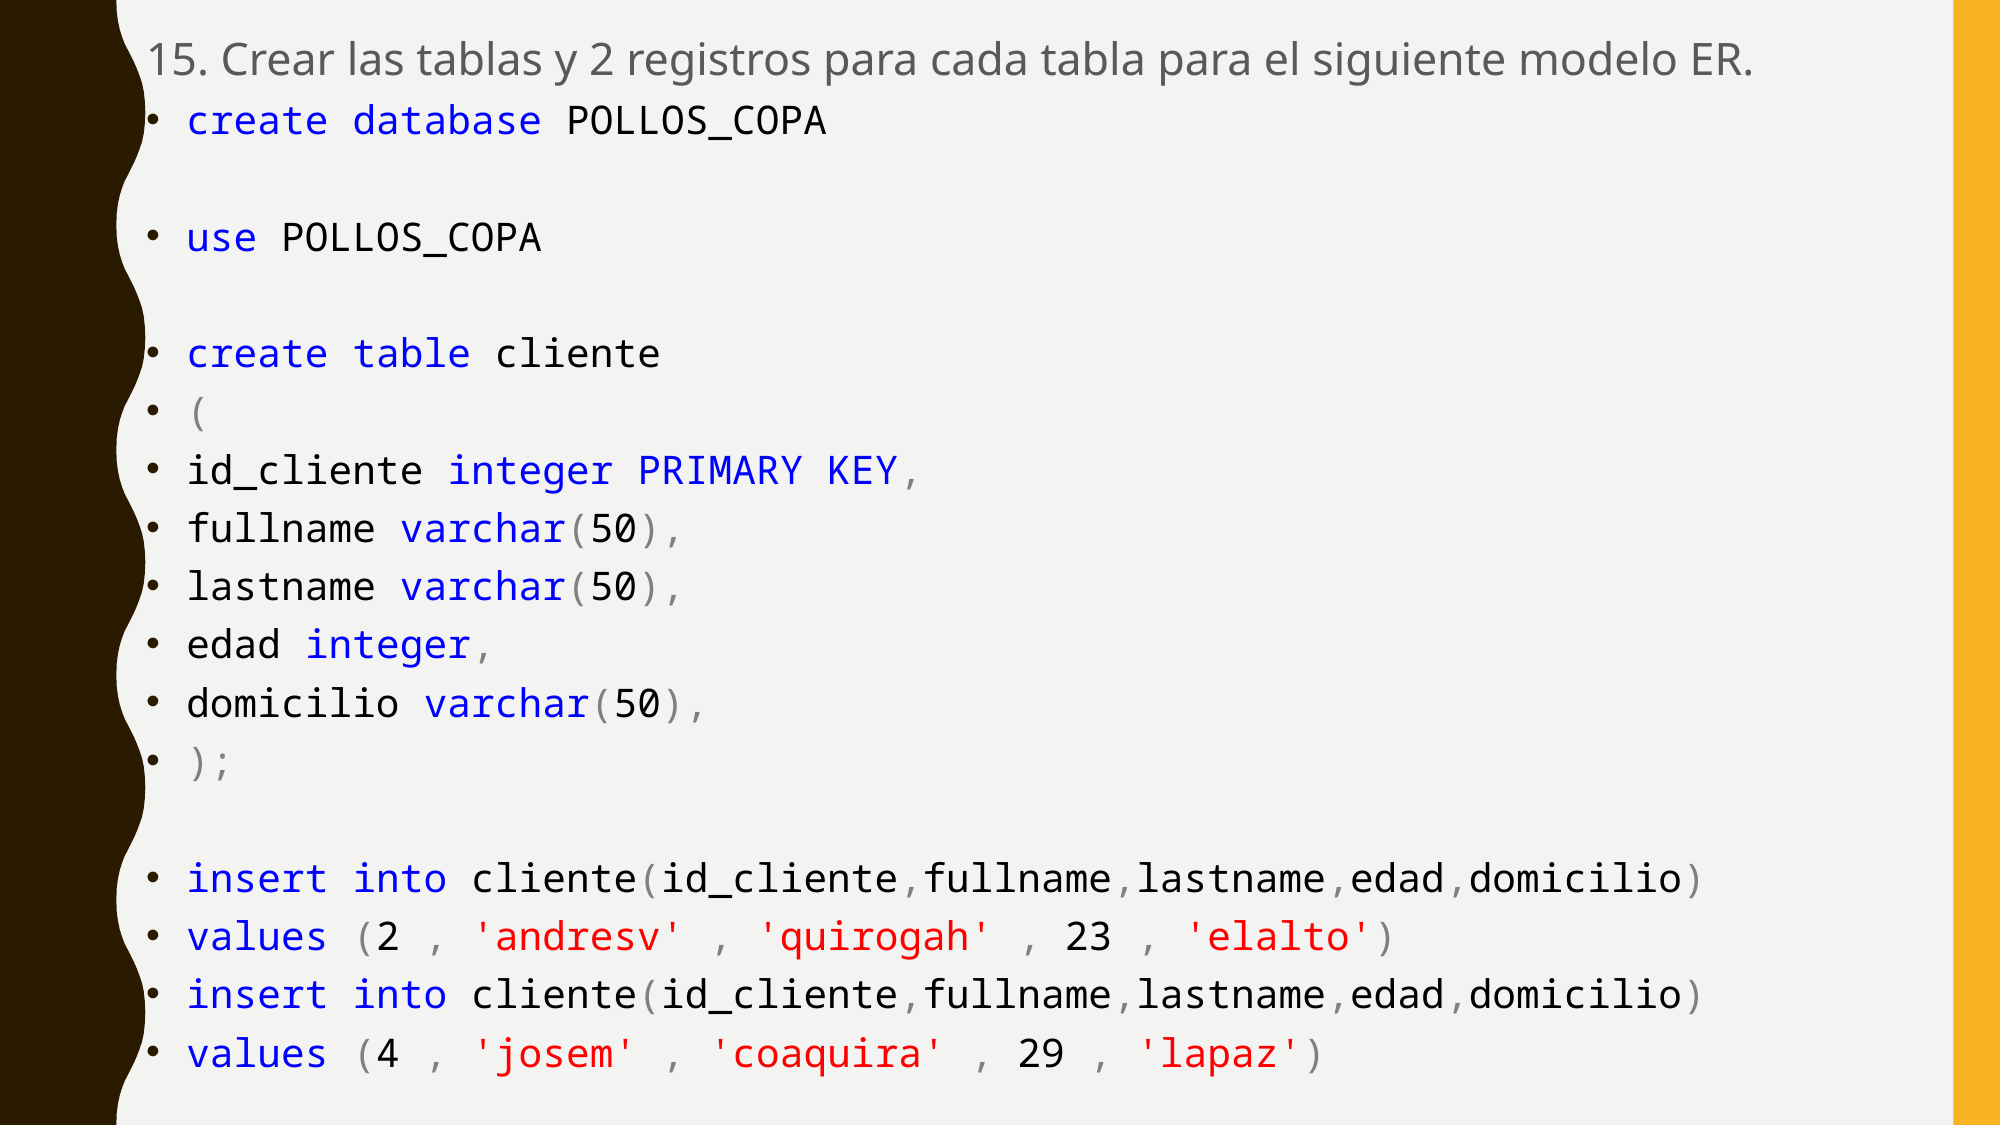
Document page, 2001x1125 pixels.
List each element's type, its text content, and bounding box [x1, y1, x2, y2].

list 15. Crear las tablas y 2 registros para cada tabla para el siguiente modelo ER. create database POLLOS_COPA use POLLOS_COPA create table cliente ( id_cliente integer PRIMARY KEY, fullname varchar(50), lastname varchar(50), edad integer, domicilio varchar(50), ); insert into cliente(id_cliente,fullname,lastname,edad,domicilio) values (2 , 'andresv' , 'quirogah' , 23 , 'elalto') insert into cliente(id_cliente,fullname,lastname,edad,domicilio) values (4 , 'josem' , 'coaquira' , 29 , 'lapaz') [131, 17, 1971, 1104]
